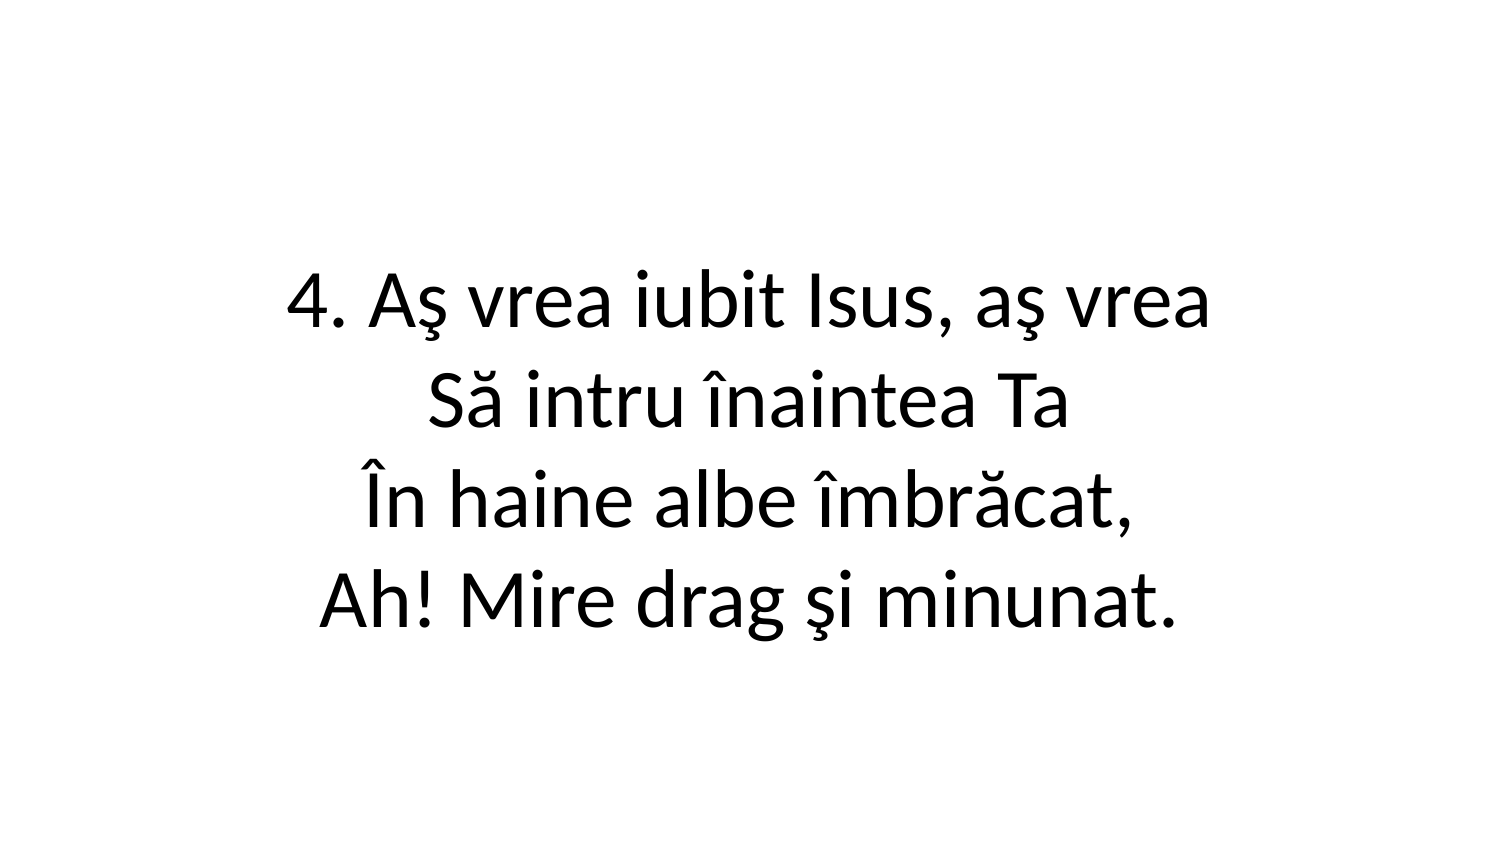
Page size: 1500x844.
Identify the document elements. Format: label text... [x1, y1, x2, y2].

text_box 4. Aş vrea iubit Isus, aş vrea Să intru înaintea Ta În haine albe îmbrăcat, Ah! Mire drag şi minunat. [271, 192, 1229, 652]
